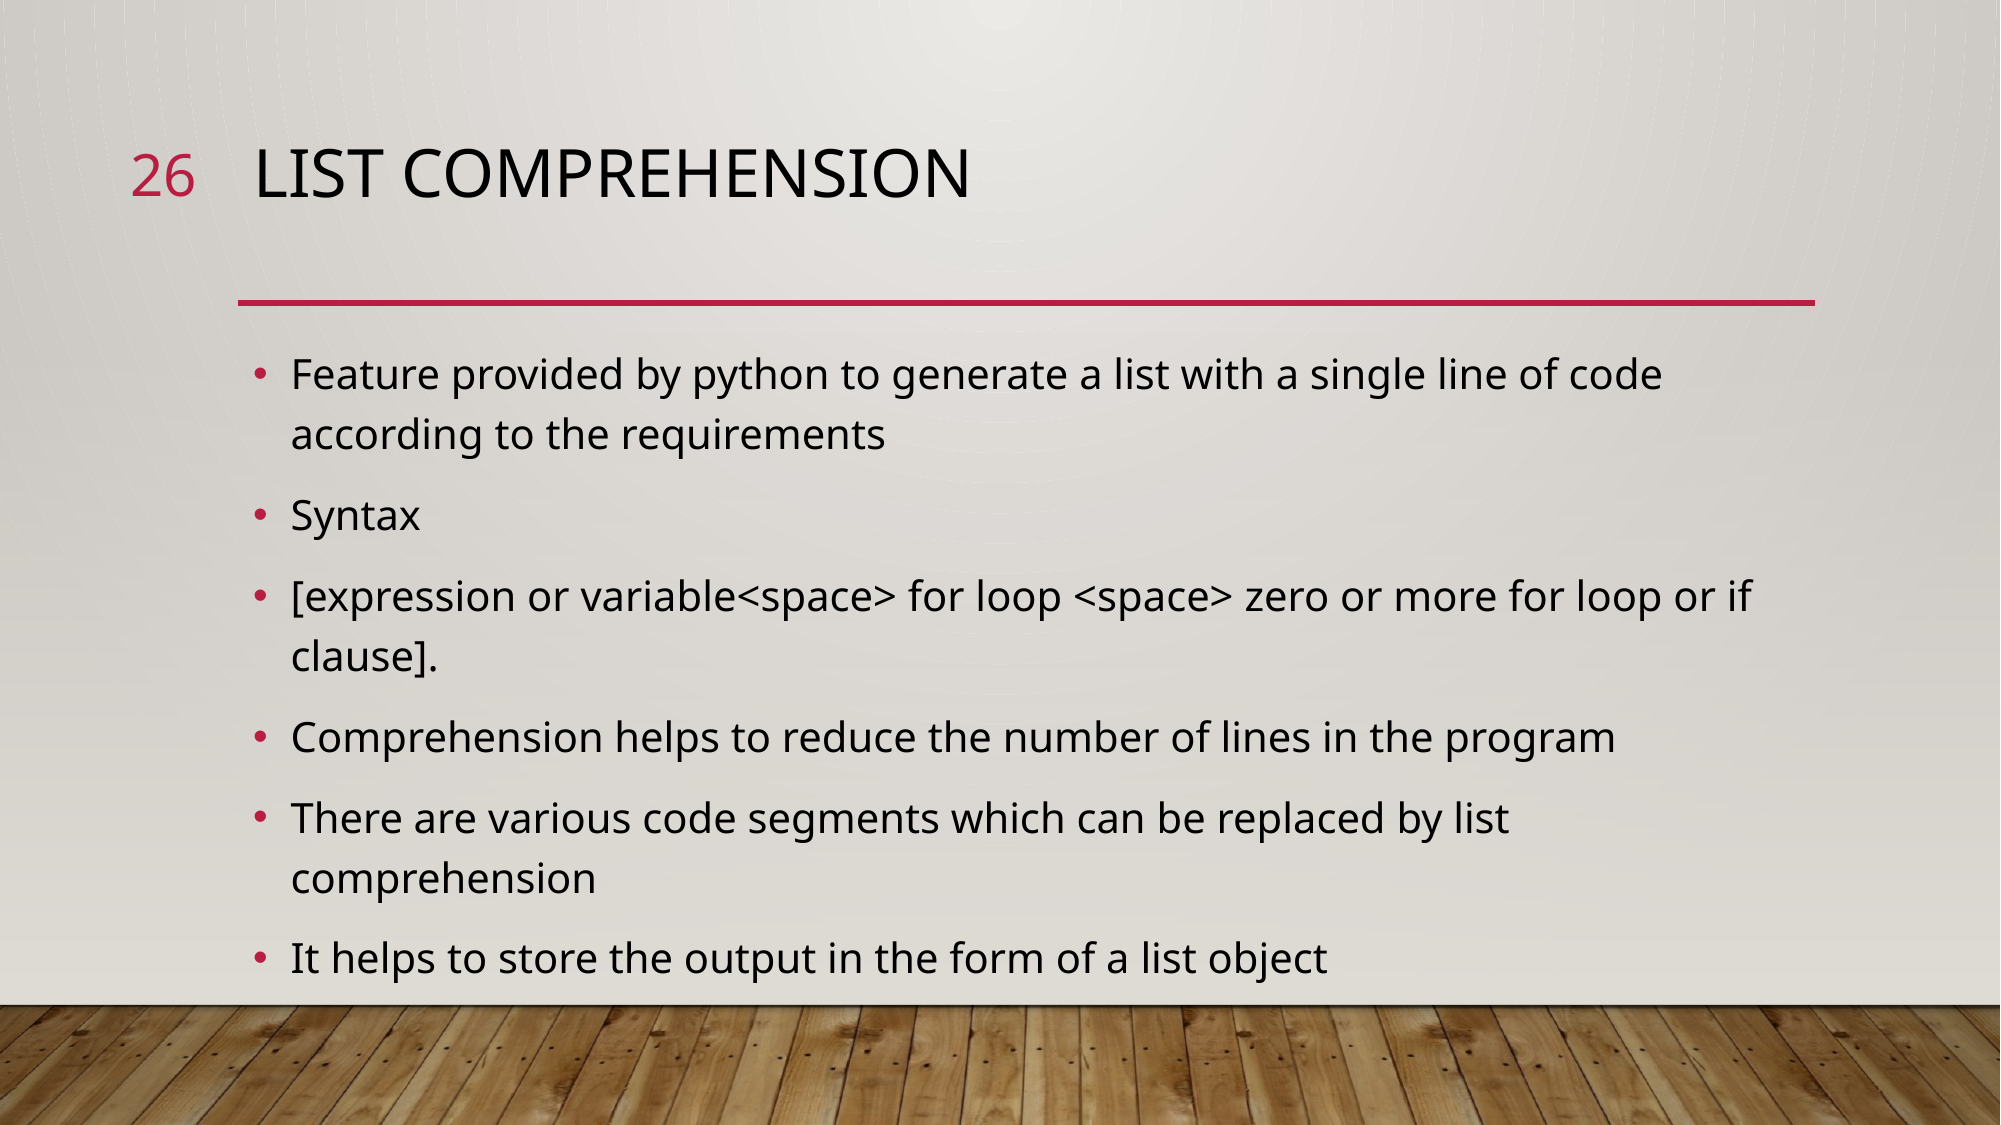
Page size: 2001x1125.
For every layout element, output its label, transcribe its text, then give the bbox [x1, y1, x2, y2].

title List comprehension [238, 131, 1814, 305]
picture [0, 1005, 2000, 1125]
slide_number 26 [78, 131, 212, 214]
list Feature provided by python to generate a list with a single line of code according to the requirements Syntax [expression or variable<space> for loop <space> zero or more for loop or if clause]. Comprehension helps to reduce the number of lines in the program There are various code segments which can be replaced by list comprehension It helps to store the output in the form of a list object [238, 330, 1814, 897]
